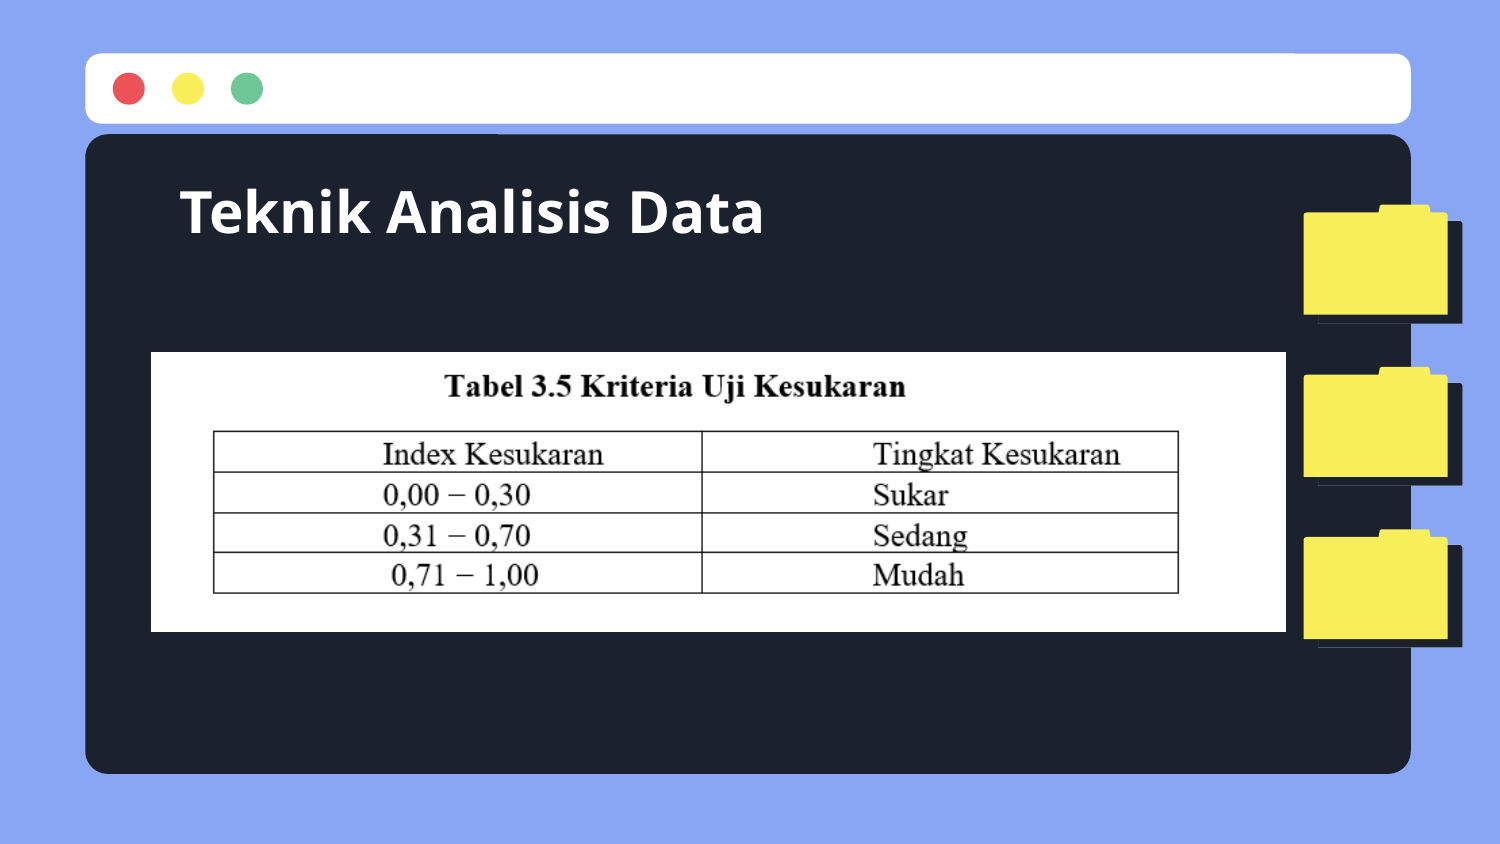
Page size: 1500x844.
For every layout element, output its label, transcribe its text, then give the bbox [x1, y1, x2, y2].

picture [150, 352, 1286, 632]
title Teknik Analisis Data [164, 164, 1429, 257]
